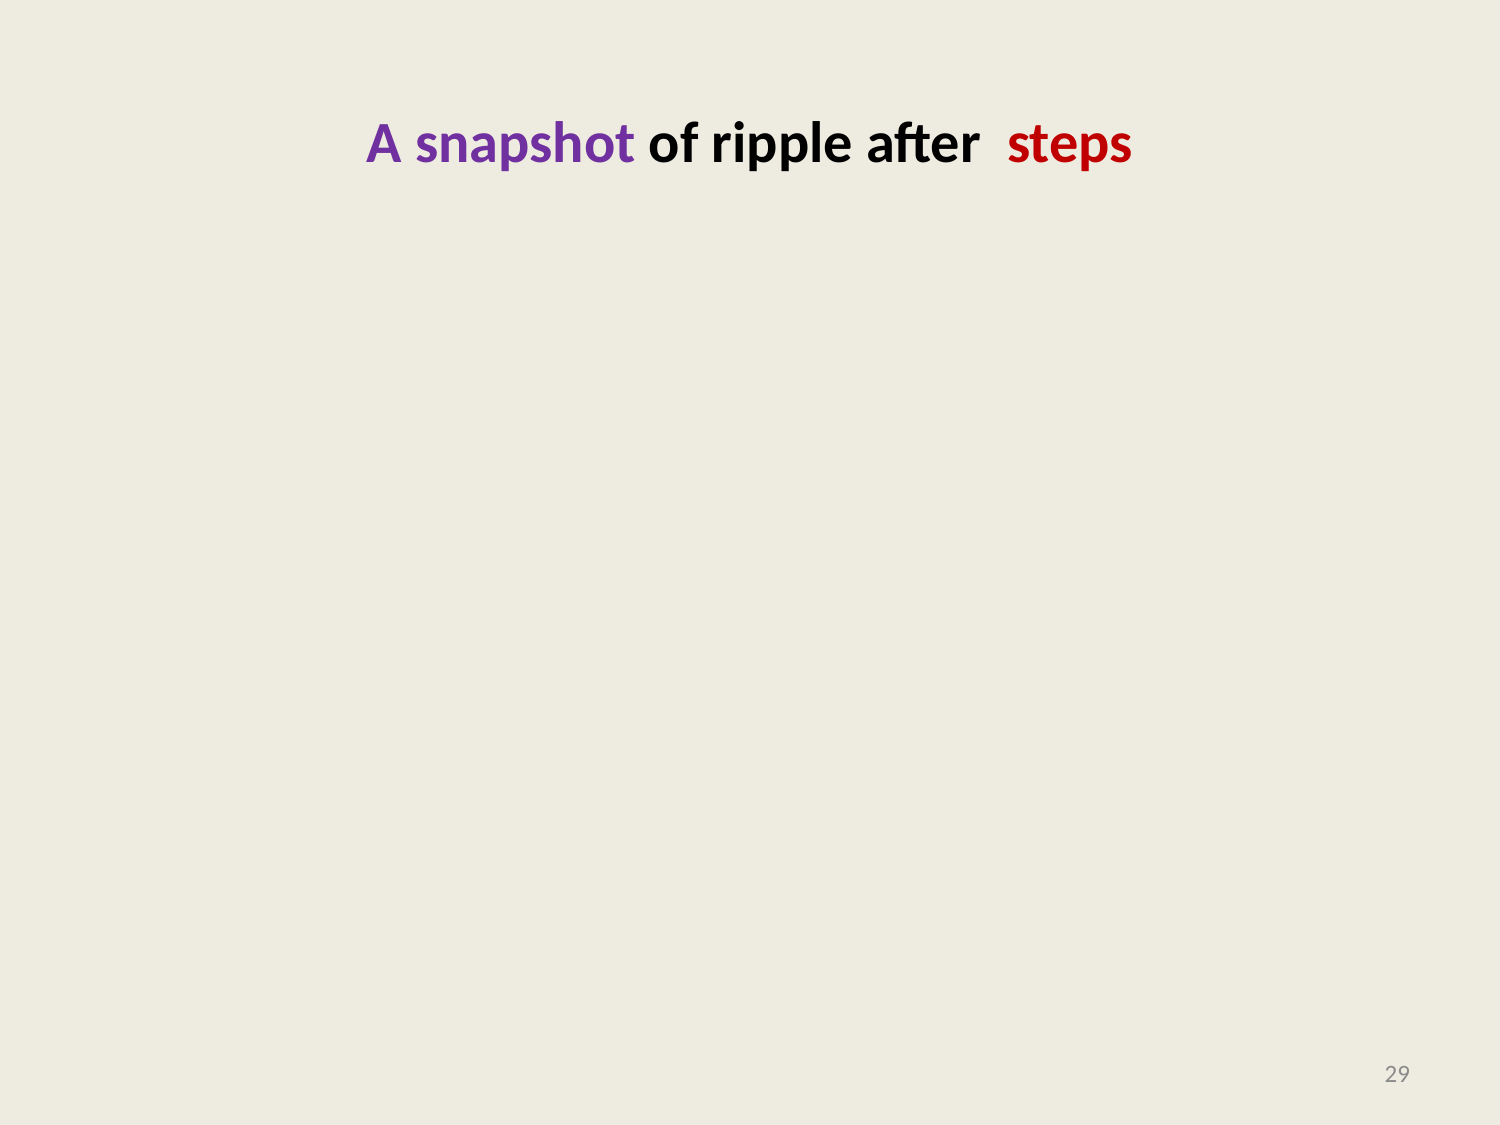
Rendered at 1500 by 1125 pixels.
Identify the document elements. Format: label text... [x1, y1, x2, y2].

slide_number 29 [1074, 1042, 1425, 1103]
